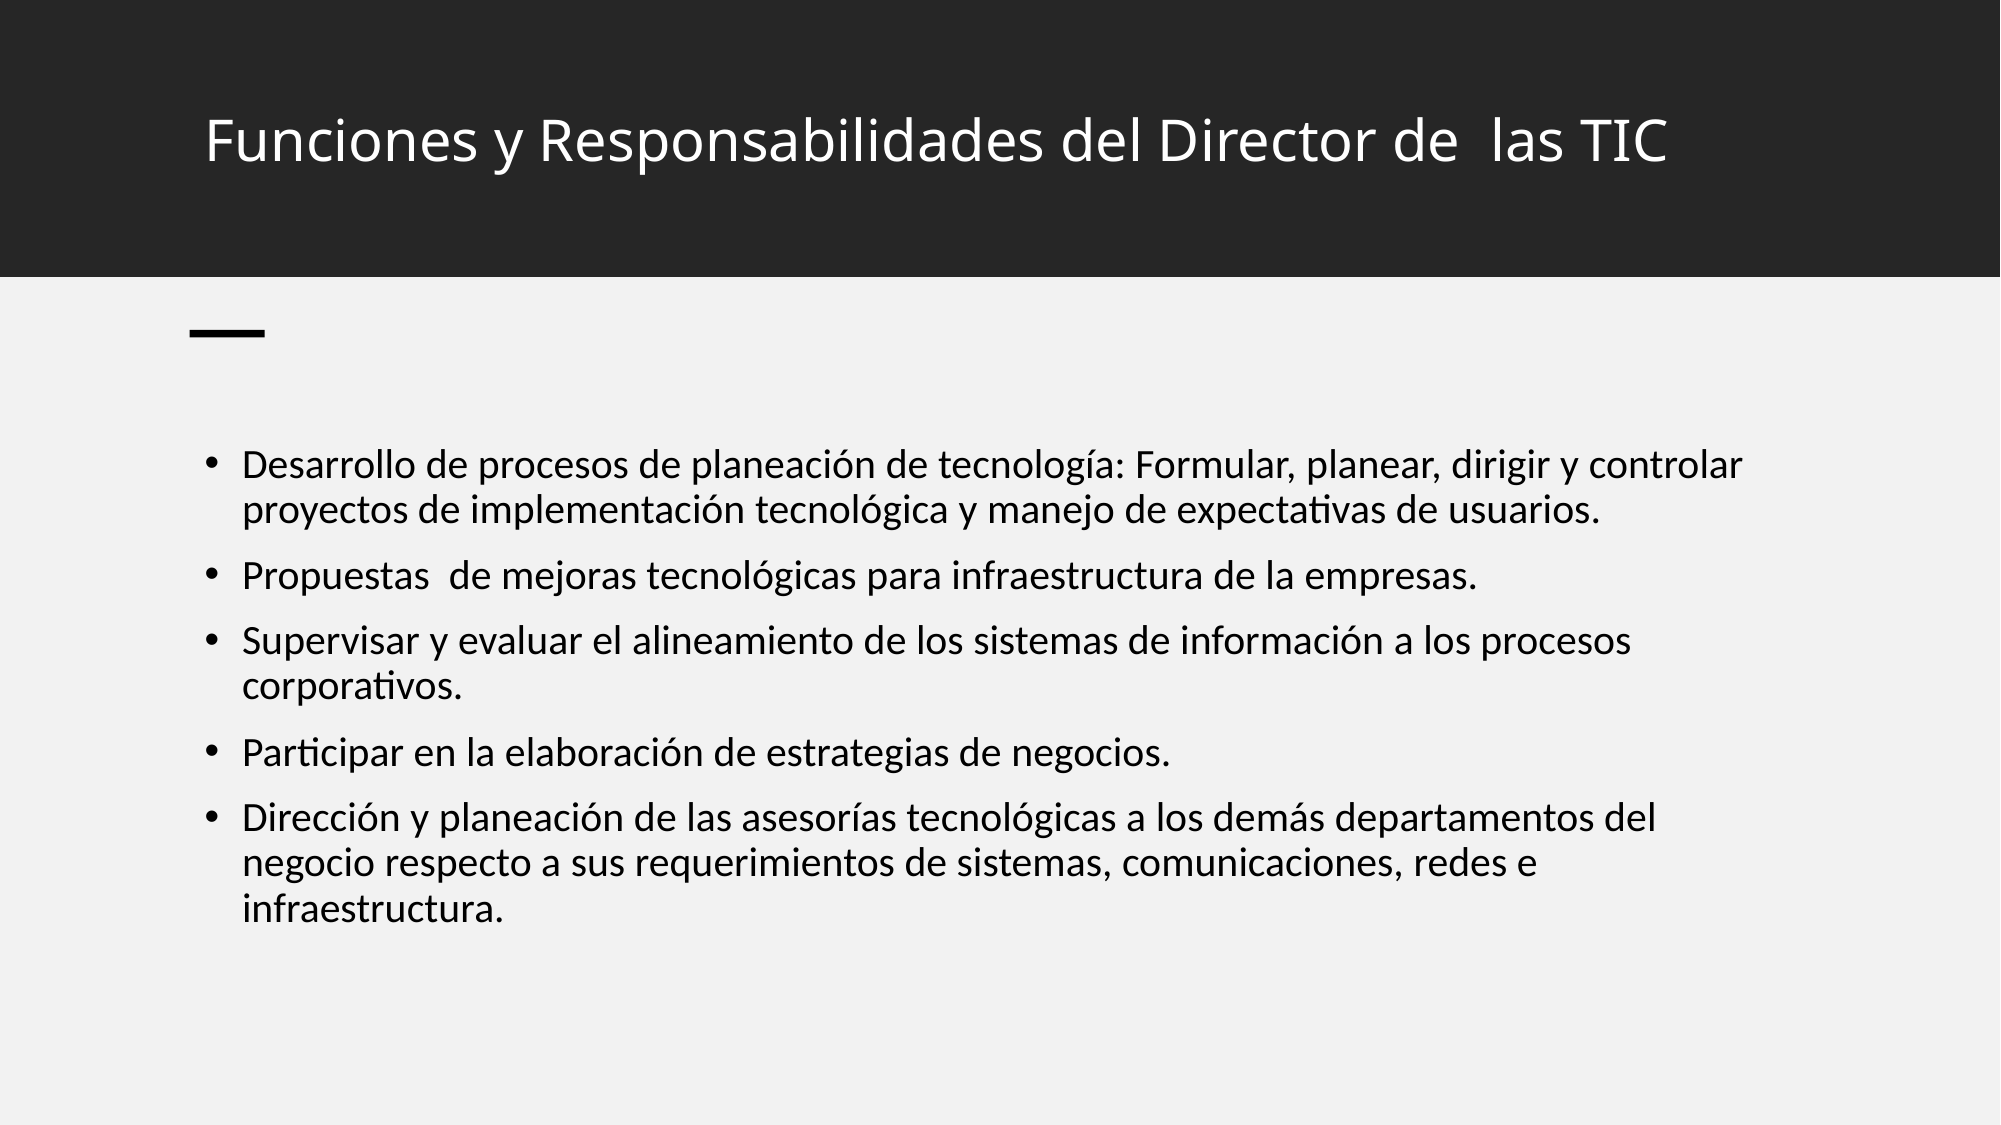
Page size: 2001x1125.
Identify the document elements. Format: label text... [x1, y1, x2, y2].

text_box [0, 276, 2000, 1125]
text_box [0, 0, 2000, 276]
text_box [189, 329, 266, 338]
title Funciones y Responsabilidades del Director de las TIC [189, 104, 1812, 253]
list Desarrollo de procesos de planeación de tecnología: Formular, planear, dirigir y controlar proyectos de implementación tecnológica y manejo de expectativas de usuarios. Propuestas de mejoras tecnológicas para infraestructura de la empresas. Supervisar y evaluar el alineamiento de los sistemas de información a los procesos corporativos. Participar en la elaboración de estrategias de negocios. Dirección y planeación de las asesorías tecnológicas a los demás departamentos del negocio respecto a sus requerimientos de sistemas, comunicaciones, redes e infraestructura. [189, 363, 1811, 1014]
